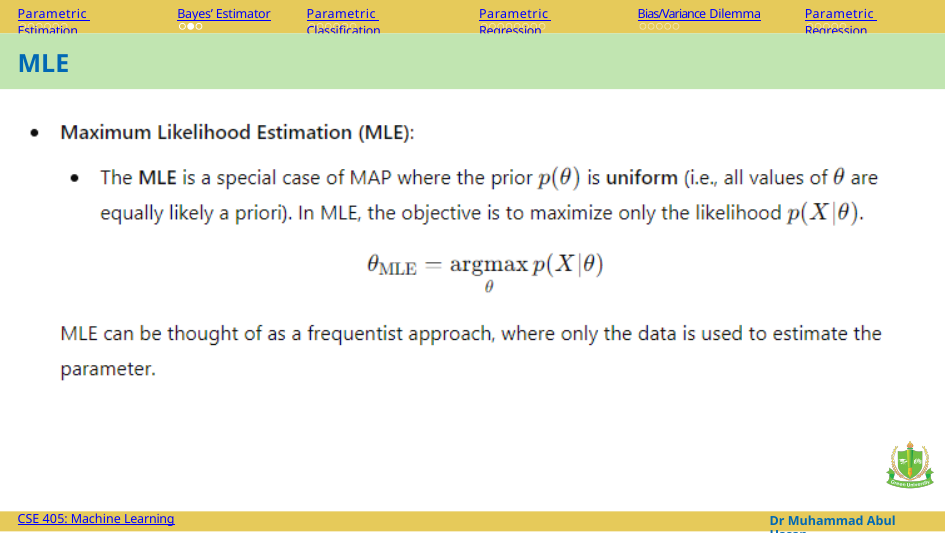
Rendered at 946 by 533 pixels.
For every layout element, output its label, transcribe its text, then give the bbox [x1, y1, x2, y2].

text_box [480, 22, 546, 30]
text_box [178, 22, 203, 30]
picture [22, 114, 901, 393]
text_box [308, 22, 357, 30]
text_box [639, 22, 680, 30]
text_box MLE [15, 46, 212, 78]
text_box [806, 22, 847, 30]
picture [881, 436, 939, 493]
text_box [0, 511, 945, 532]
text_box Parametric Regression [477, 4, 604, 33]
text_box CSE 405: Machine Learning [15, 513, 176, 528]
text_box Parametric Regression [802, 4, 930, 33]
text_box Bayes’ Estimator [175, 4, 273, 24]
text_box Bias/Variance Dilemma [635, 4, 771, 24]
footer Dr Muhammad Abul Hasan [767, 513, 930, 533]
text_box [0, 33, 945, 90]
text_box Parametric Estimation [15, 4, 144, 33]
text_box Parametric Classification [304, 4, 445, 33]
